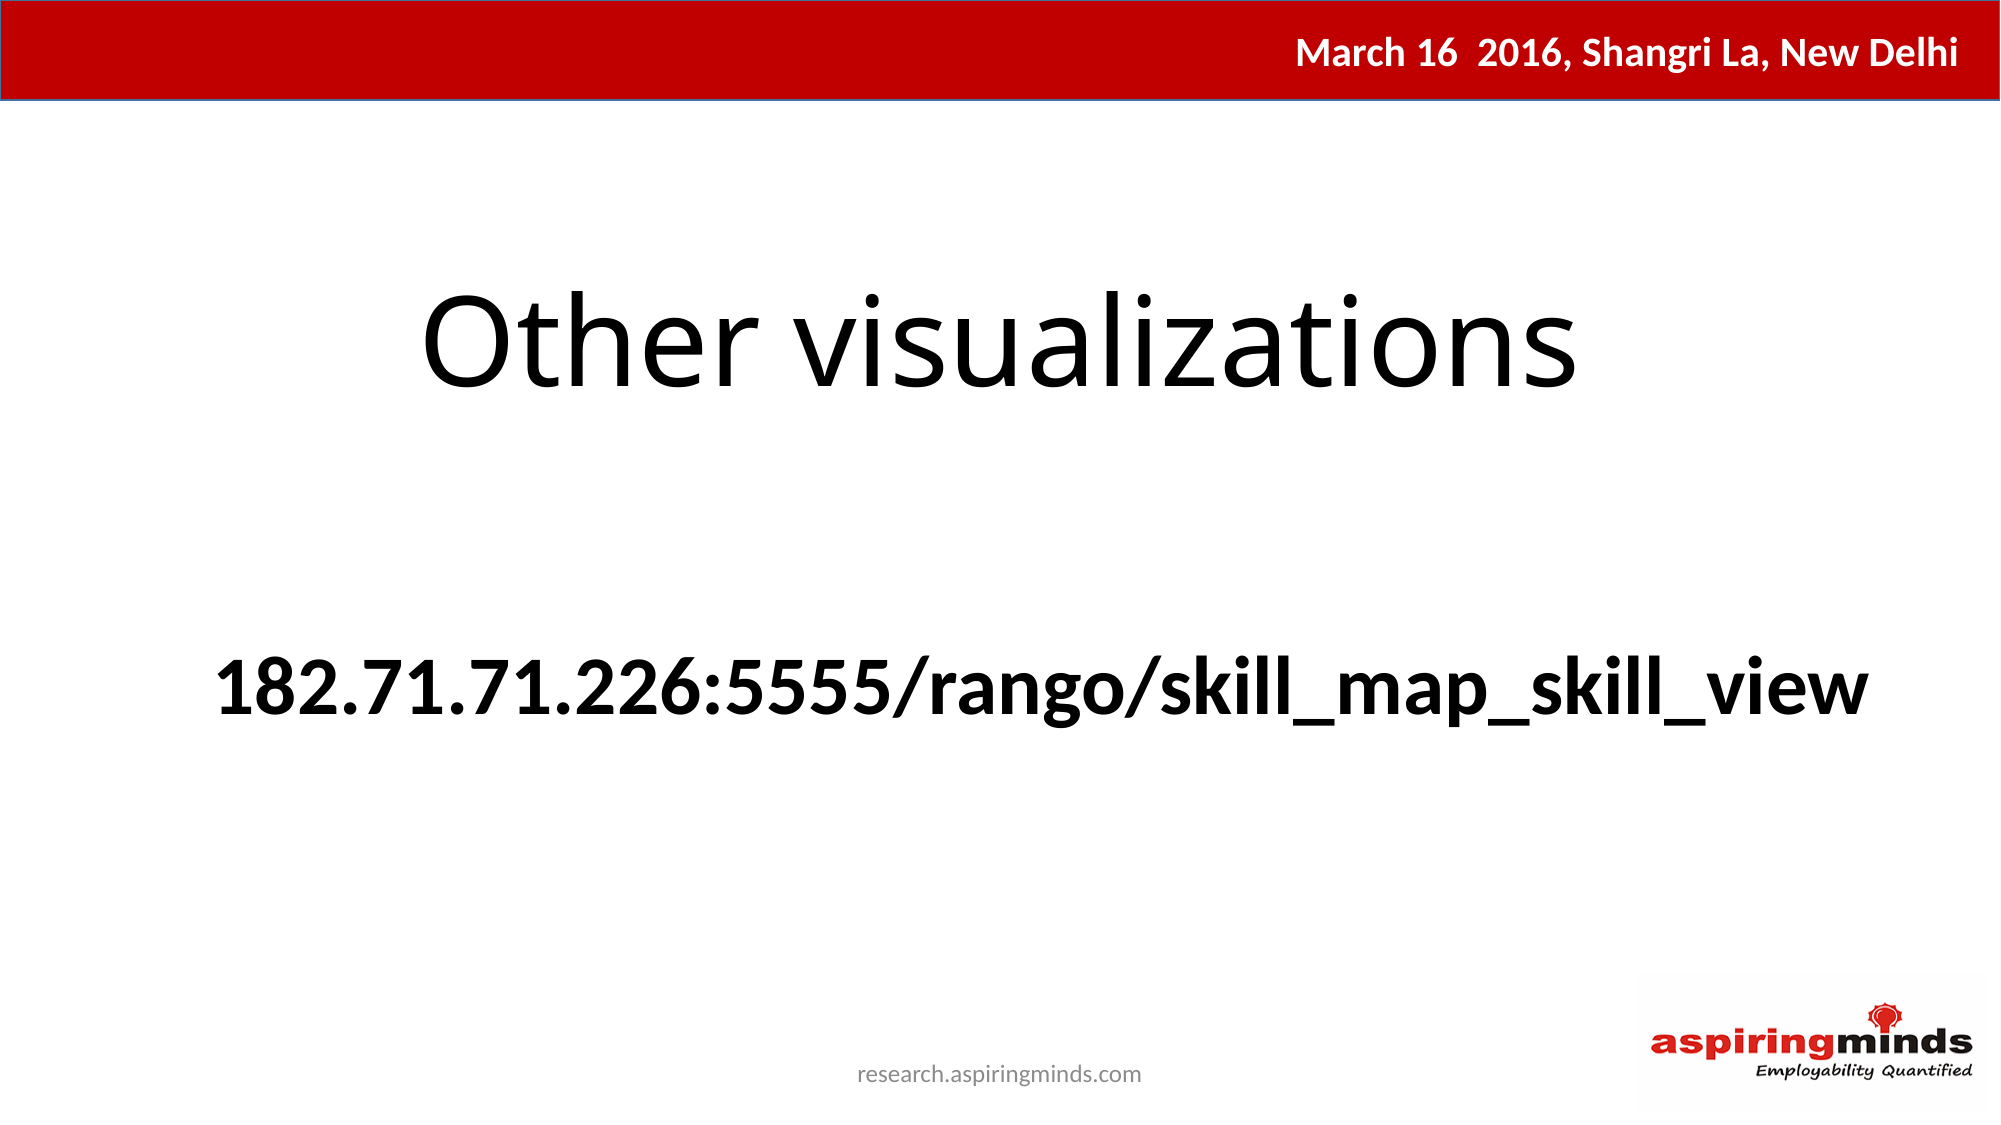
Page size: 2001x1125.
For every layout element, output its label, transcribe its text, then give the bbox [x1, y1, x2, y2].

subtitle 182.71.71.226:5555/rango/skill_map_skill_view [121, 635, 1963, 907]
title Other visualizations [249, 259, 1750, 422]
footer research.aspiringminds.com [662, 1042, 1338, 1103]
text_box March 16 2016, Shangri La, New Delhi [1280, 17, 2000, 82]
text_box [0, 0, 2000, 101]
picture [1637, 973, 1988, 1112]
